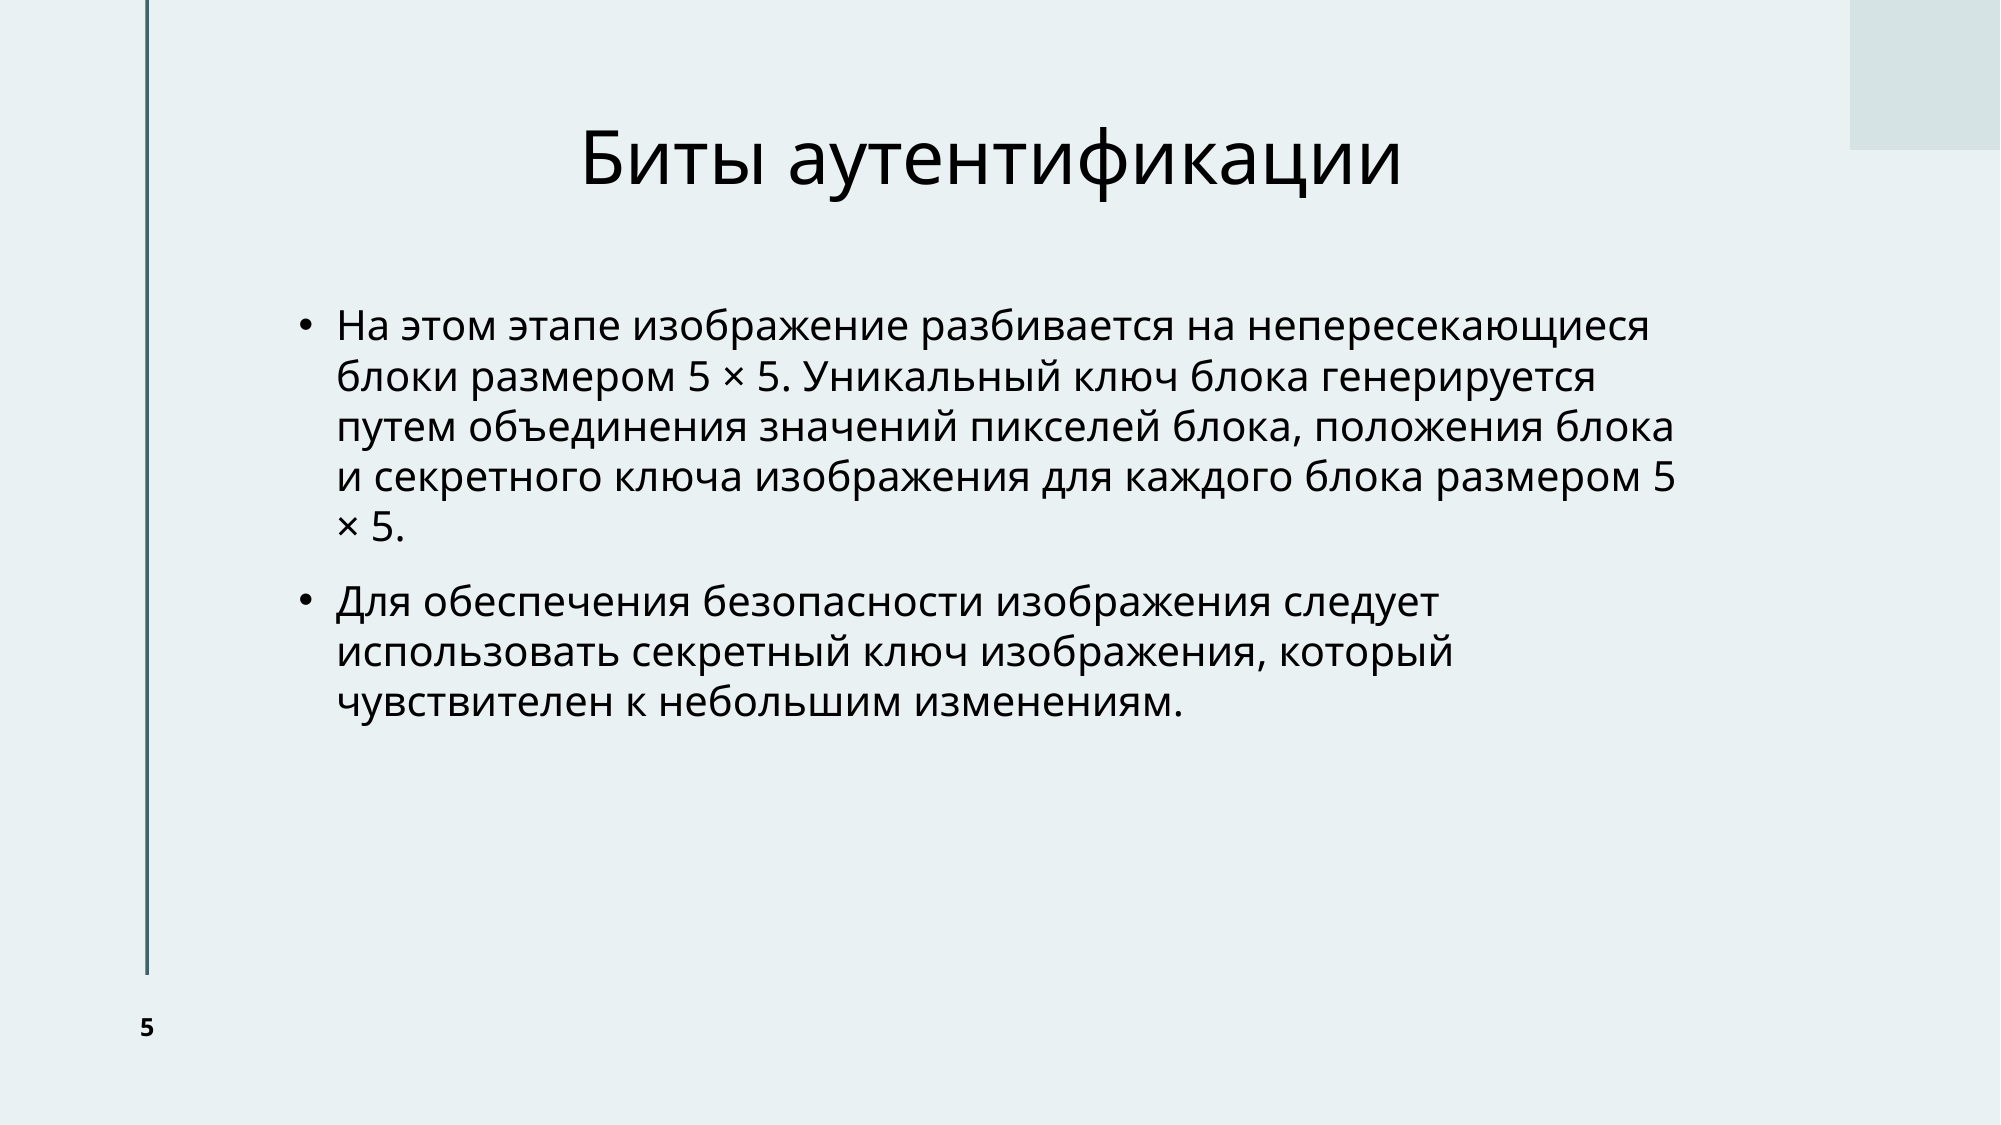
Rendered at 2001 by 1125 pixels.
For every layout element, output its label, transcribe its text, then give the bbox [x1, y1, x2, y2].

title Биты аутентификации [249, 42, 1751, 278]
list На этом этапе изображение разбивается на непересекающиеся блоки размером 5 × 5. Уникальный ключ блока генерируется путем объединения значений пикселей блока, положения блока и секретного ключа изображения для каждого блока размером 5 × 5. Для обеспечения безопасности изображения следует использовать секретный ключ изображения, который чувствителен к небольшим изменениям. [298, 299, 1702, 975]
slide_number 5 [67, 975, 227, 1082]
